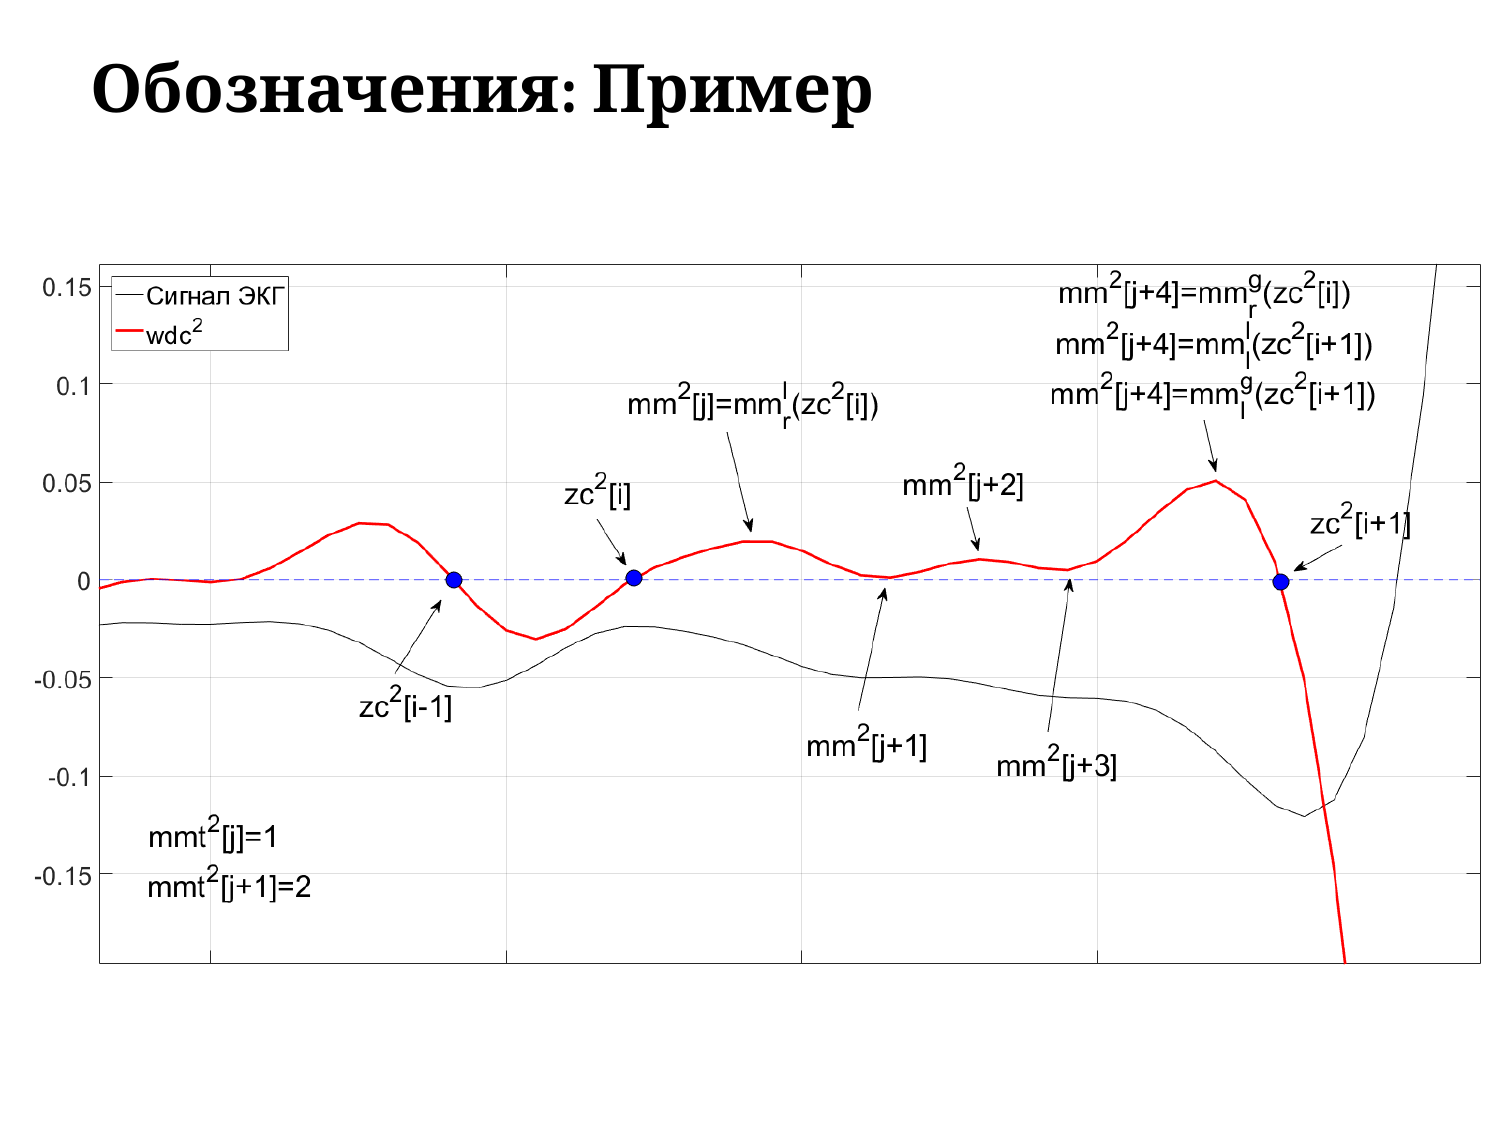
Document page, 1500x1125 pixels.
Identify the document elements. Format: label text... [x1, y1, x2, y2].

title Обозначения: Пример [75, 45, 1325, 138]
picture [7, 243, 1500, 978]
